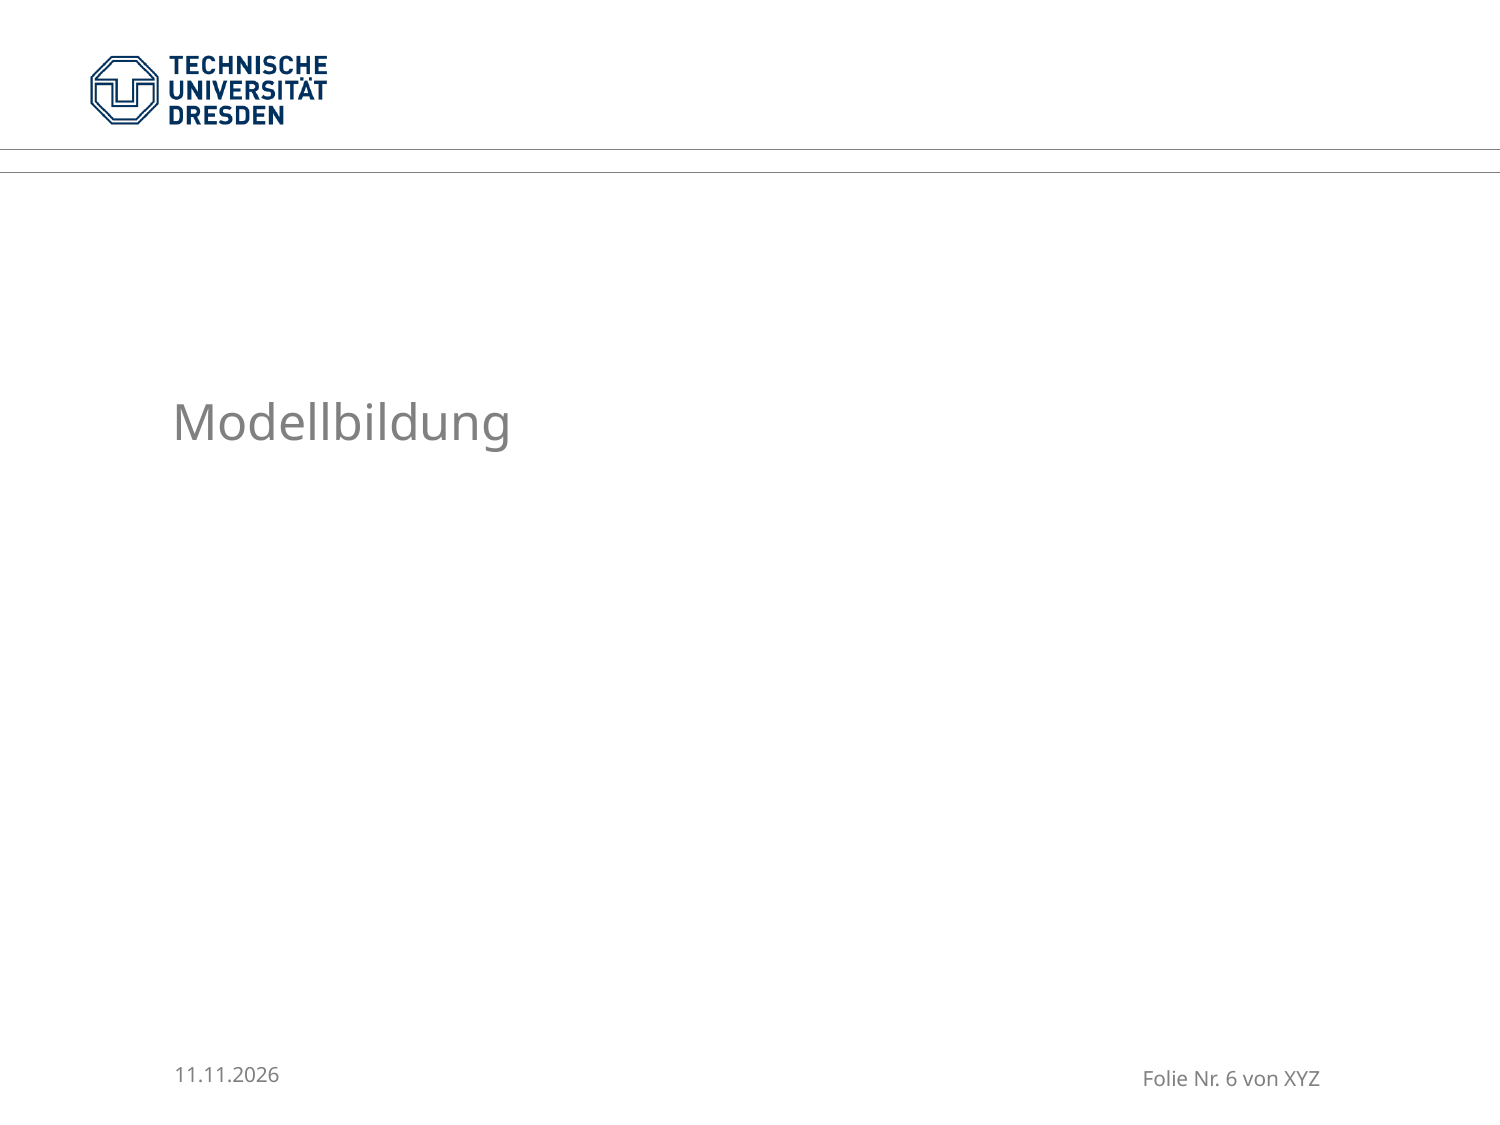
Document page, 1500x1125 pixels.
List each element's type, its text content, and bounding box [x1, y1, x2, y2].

title Modellbildung [157, 326, 1376, 514]
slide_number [159, 1045, 510, 1106]
picture [90, 54, 327, 125]
